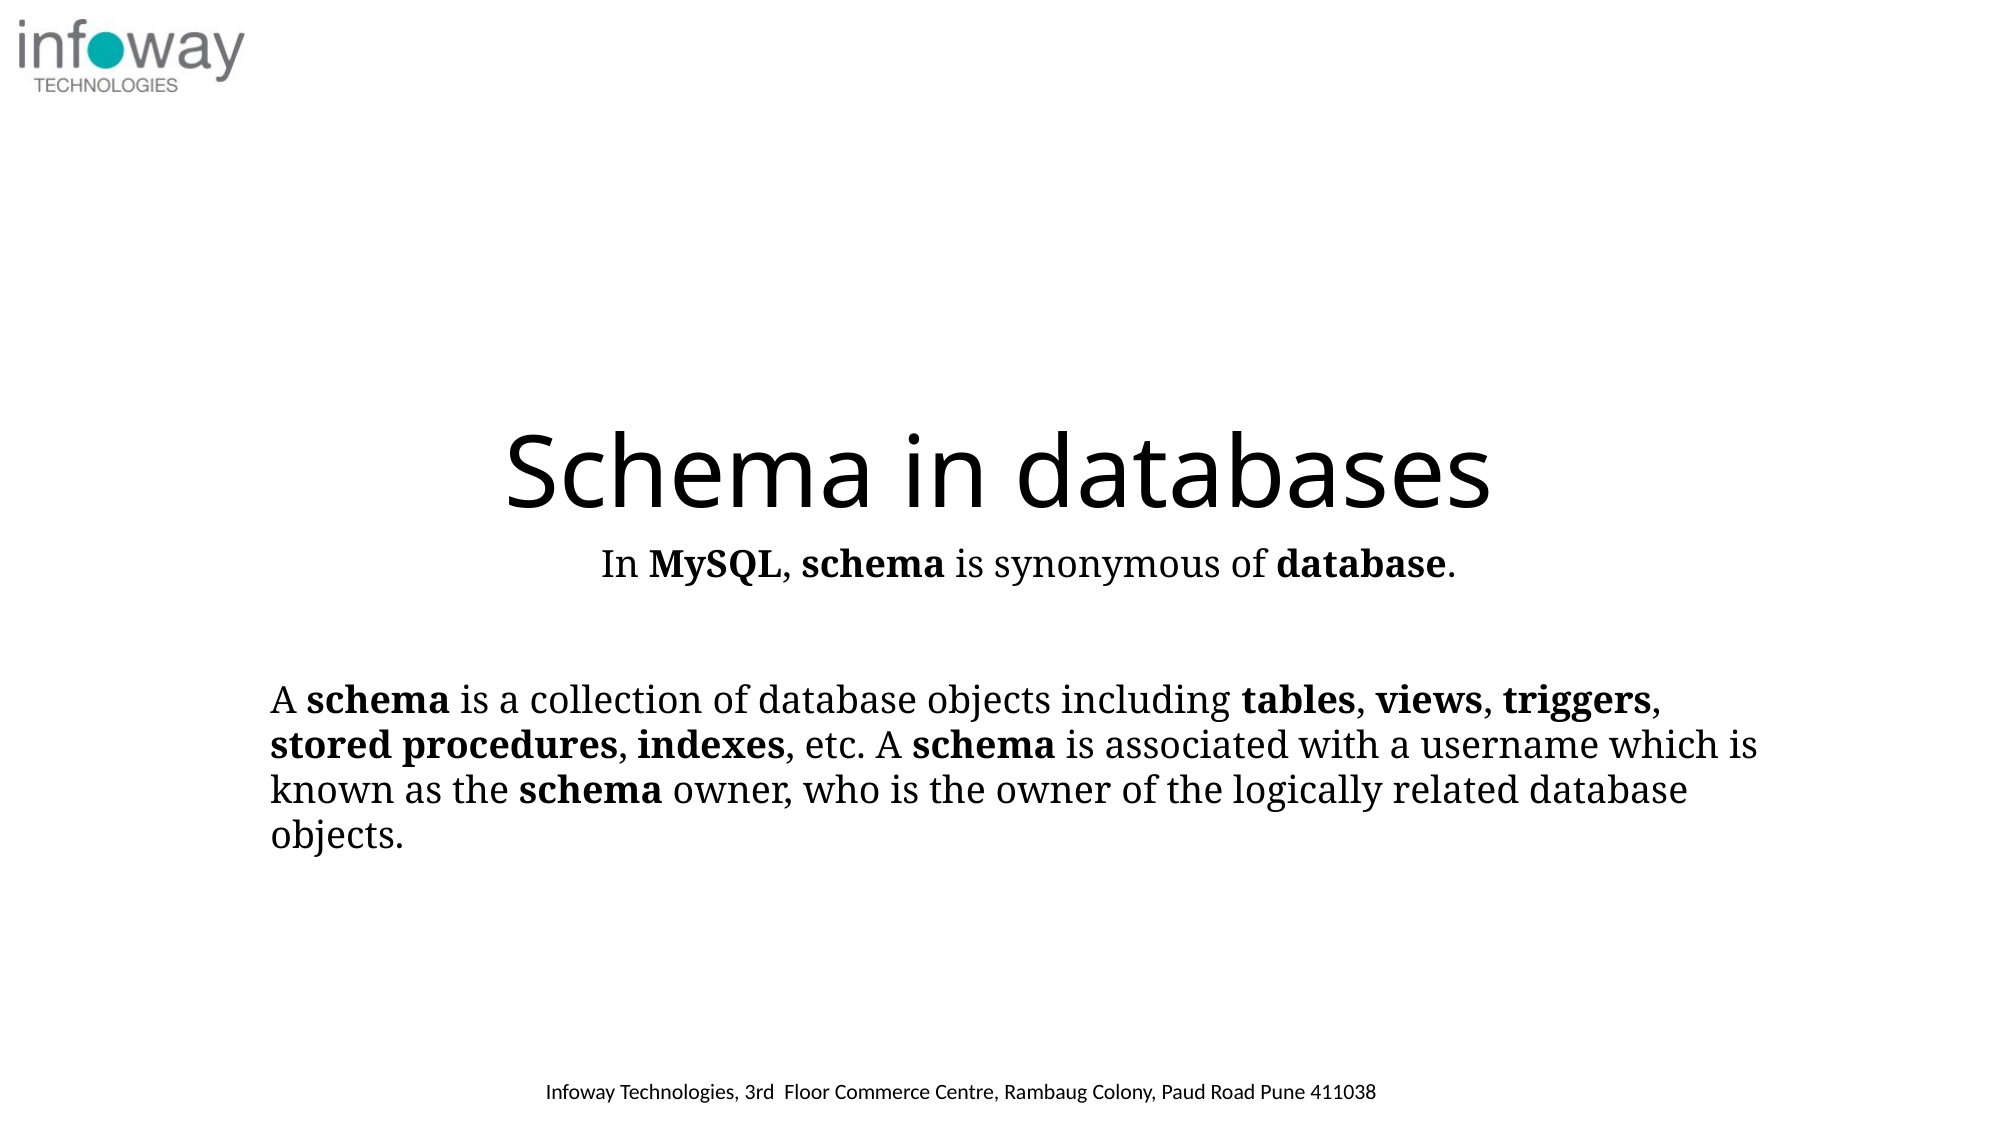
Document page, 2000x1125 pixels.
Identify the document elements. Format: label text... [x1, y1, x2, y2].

picture [19, 18, 245, 93]
text_box In MySQL, schema is synonymous of database. [586, 532, 1472, 592]
text_box Infoway Technologies, 3rd Floor Commerce Centre, Rambaug Colony, Paud Road Pune 411038 [531, 1070, 1417, 1125]
text_box A schema is a collection of database objects including tables, views, triggers, stored procedures, indexes, etc. A schema is associated with a username which is known as the schema owner, who is the owner of the logically related database objects. [255, 668, 1780, 864]
text_box Schema in databases [274, 400, 1725, 551]
